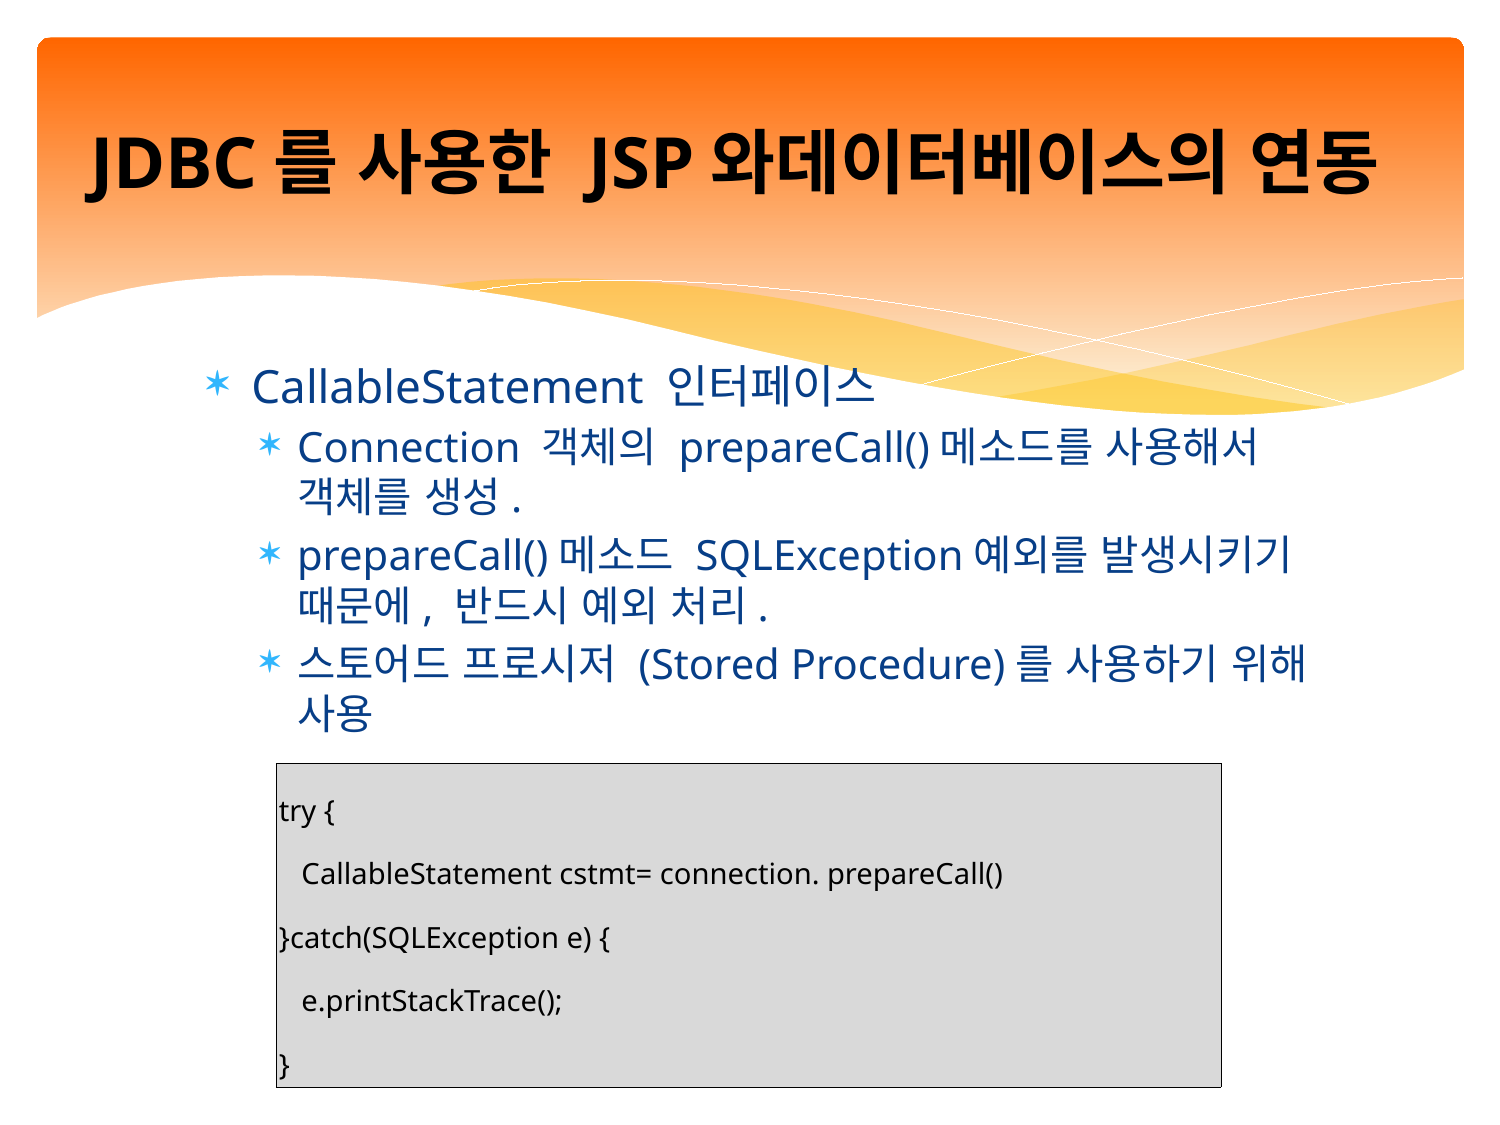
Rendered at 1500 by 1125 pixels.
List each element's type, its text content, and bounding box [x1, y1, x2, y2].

text_box [0, 0, 1500, 75]
list CallableStatement 인터페이스 Connection 객체의 prepareCall()메소드를 사용해서 객체를 생성. prepareCall()메소드 SQLException예외를 발생시키기 때문에, 반드시 예외 처리. 스토어드 프로시저 (Stored Procedure)를 사용하기 위해 사용 [141, 349, 1357, 916]
title JDBC를 사용한 JSP와데이터베이스의 연동 [75, 55, 1425, 261]
table_header try { CallableStatement cstmt= connection. prepareCall() }catch(SQLException e) { e.printStackTrace(); } [277, 764, 1221, 1087]
